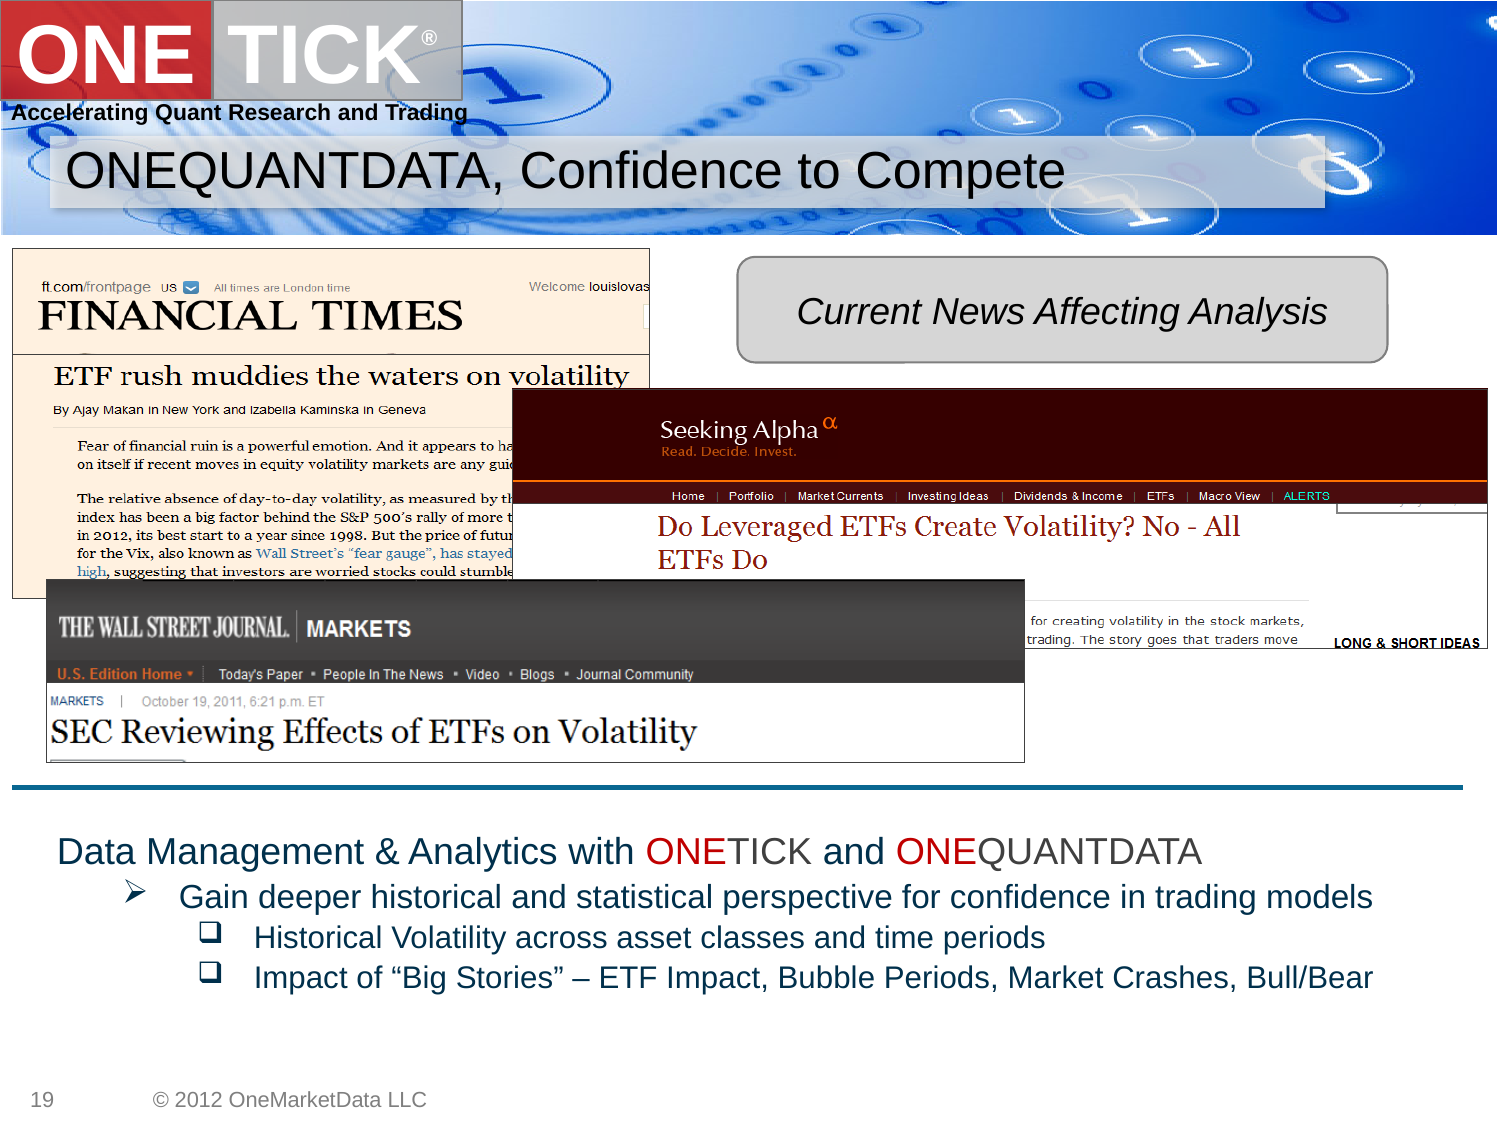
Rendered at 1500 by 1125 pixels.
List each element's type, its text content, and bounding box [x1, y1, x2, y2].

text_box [512, 388, 1488, 649]
title ONEQUANTDATA, Confidence to Compete [49, 135, 1326, 209]
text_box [46, 579, 1026, 763]
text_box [12, 248, 651, 599]
list Data Management & Analytics with ONETICK and ONEQUANTDATA Gain deeper historical and statistical perspective for confidence in trading models Historical Volatility across asset classes and time periods Impact of “Big Stories” – ETF Impact, Bubble Periods, Market Crashes, Bull/Bear [41, 824, 1457, 1038]
picture [1, 1, 1497, 235]
text_box Current News Affecting Analysis [737, 256, 1388, 363]
